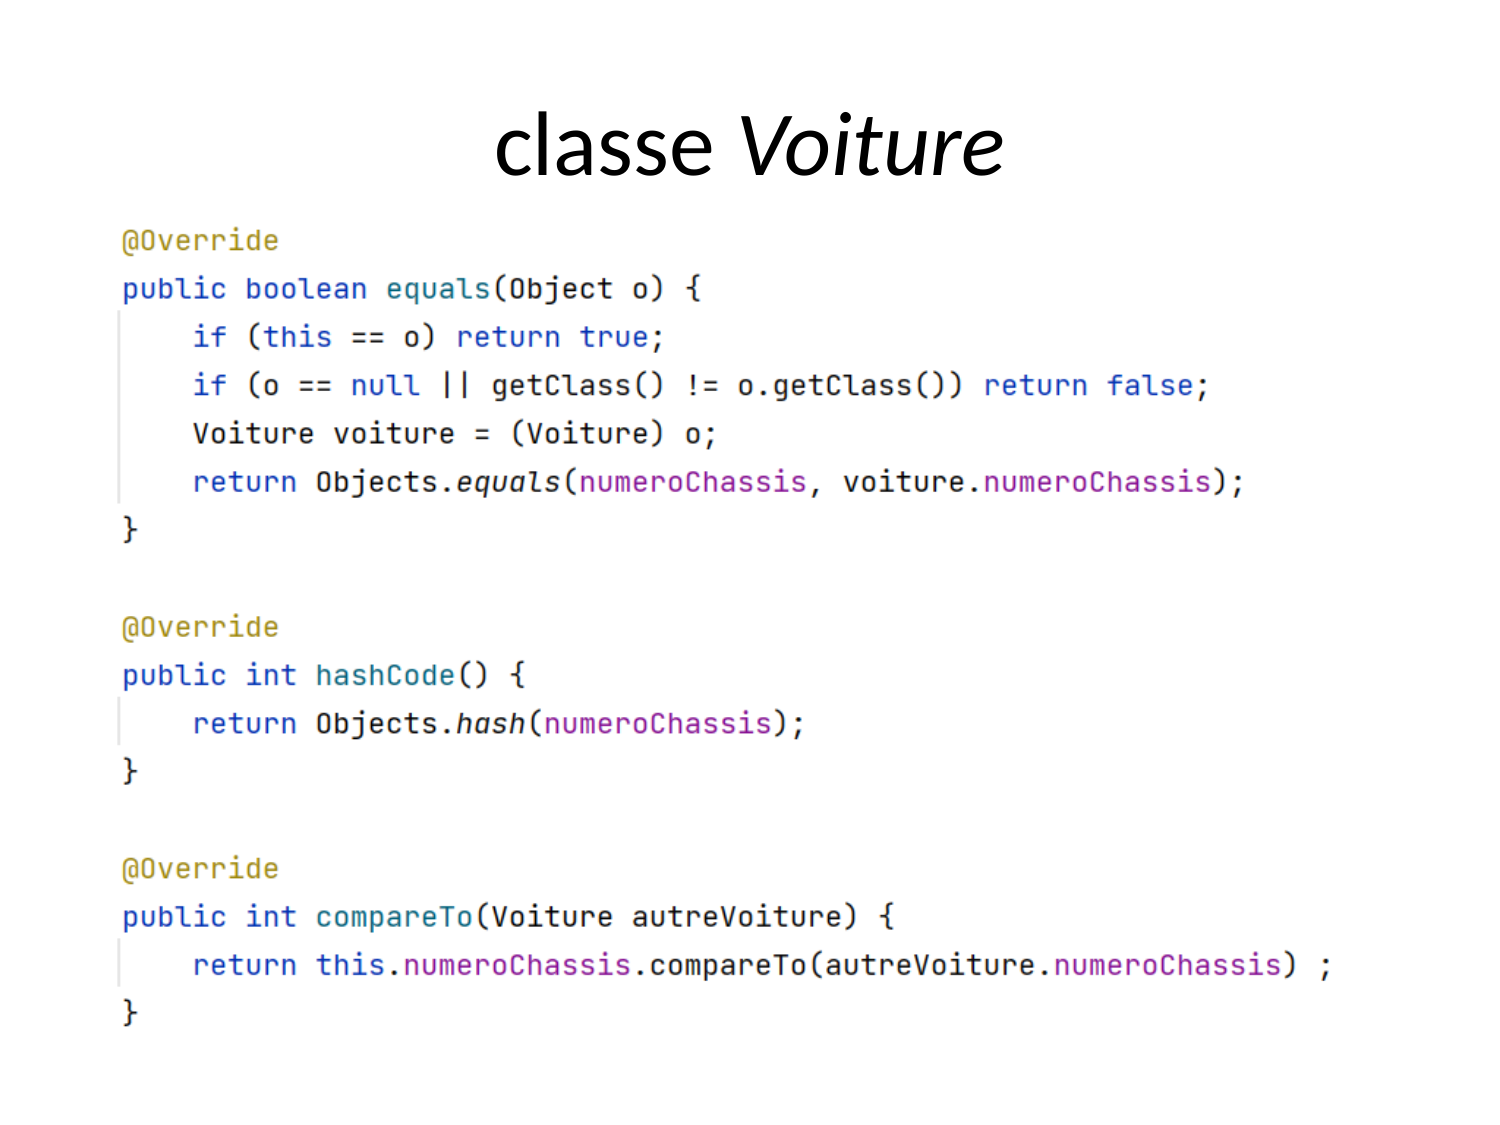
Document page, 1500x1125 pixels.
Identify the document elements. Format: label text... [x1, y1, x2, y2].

picture [100, 207, 1348, 1045]
title classe Voiture [75, 45, 1425, 233]
